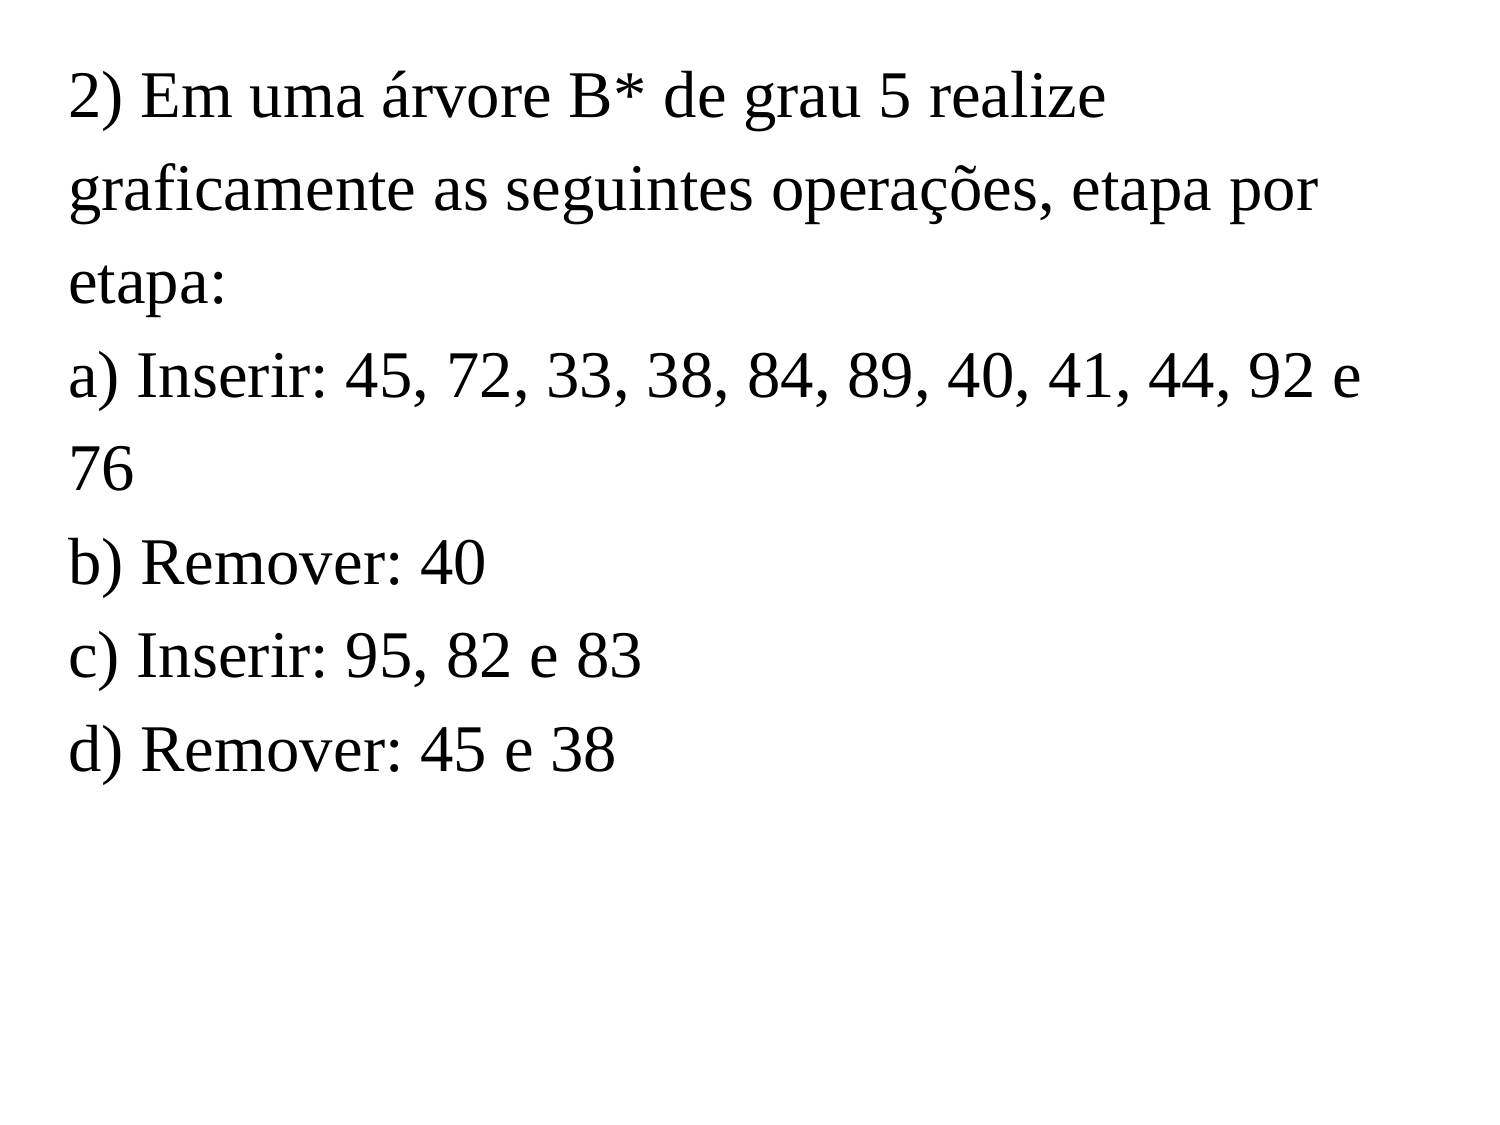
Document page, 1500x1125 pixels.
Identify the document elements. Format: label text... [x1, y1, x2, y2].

subtitle 2) Em uma árvore B* de grau 5 realize graficamente as seguintes operações, etapa por etapa: a) Inserir: 45, 72, 33, 38, 84, 89, 40, 41, 44, 92 e 76 b) Remover: 40 c) Inserir: 95, 82 e 83 d) Remover: 45 e 38 [53, 42, 1459, 1059]
